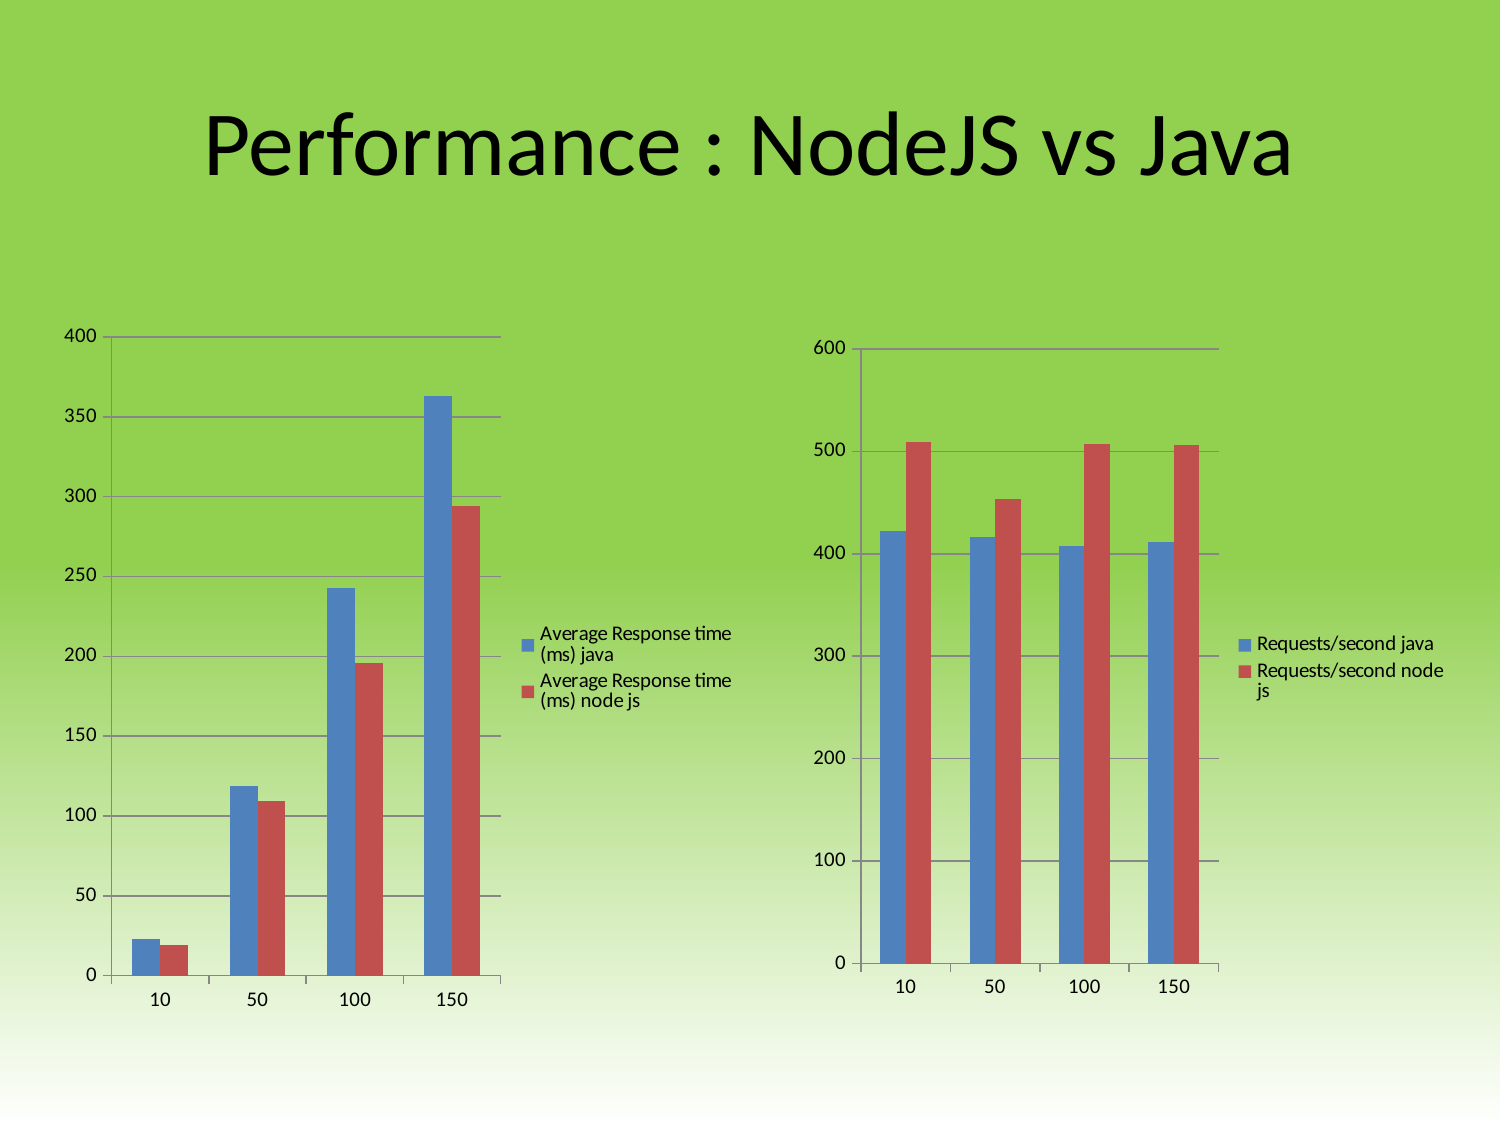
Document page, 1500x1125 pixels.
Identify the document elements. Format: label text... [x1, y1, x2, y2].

chart [799, 324, 1463, 1013]
title Performance : NodeJS vs Java [75, 45, 1425, 233]
chart [49, 312, 751, 1026]
